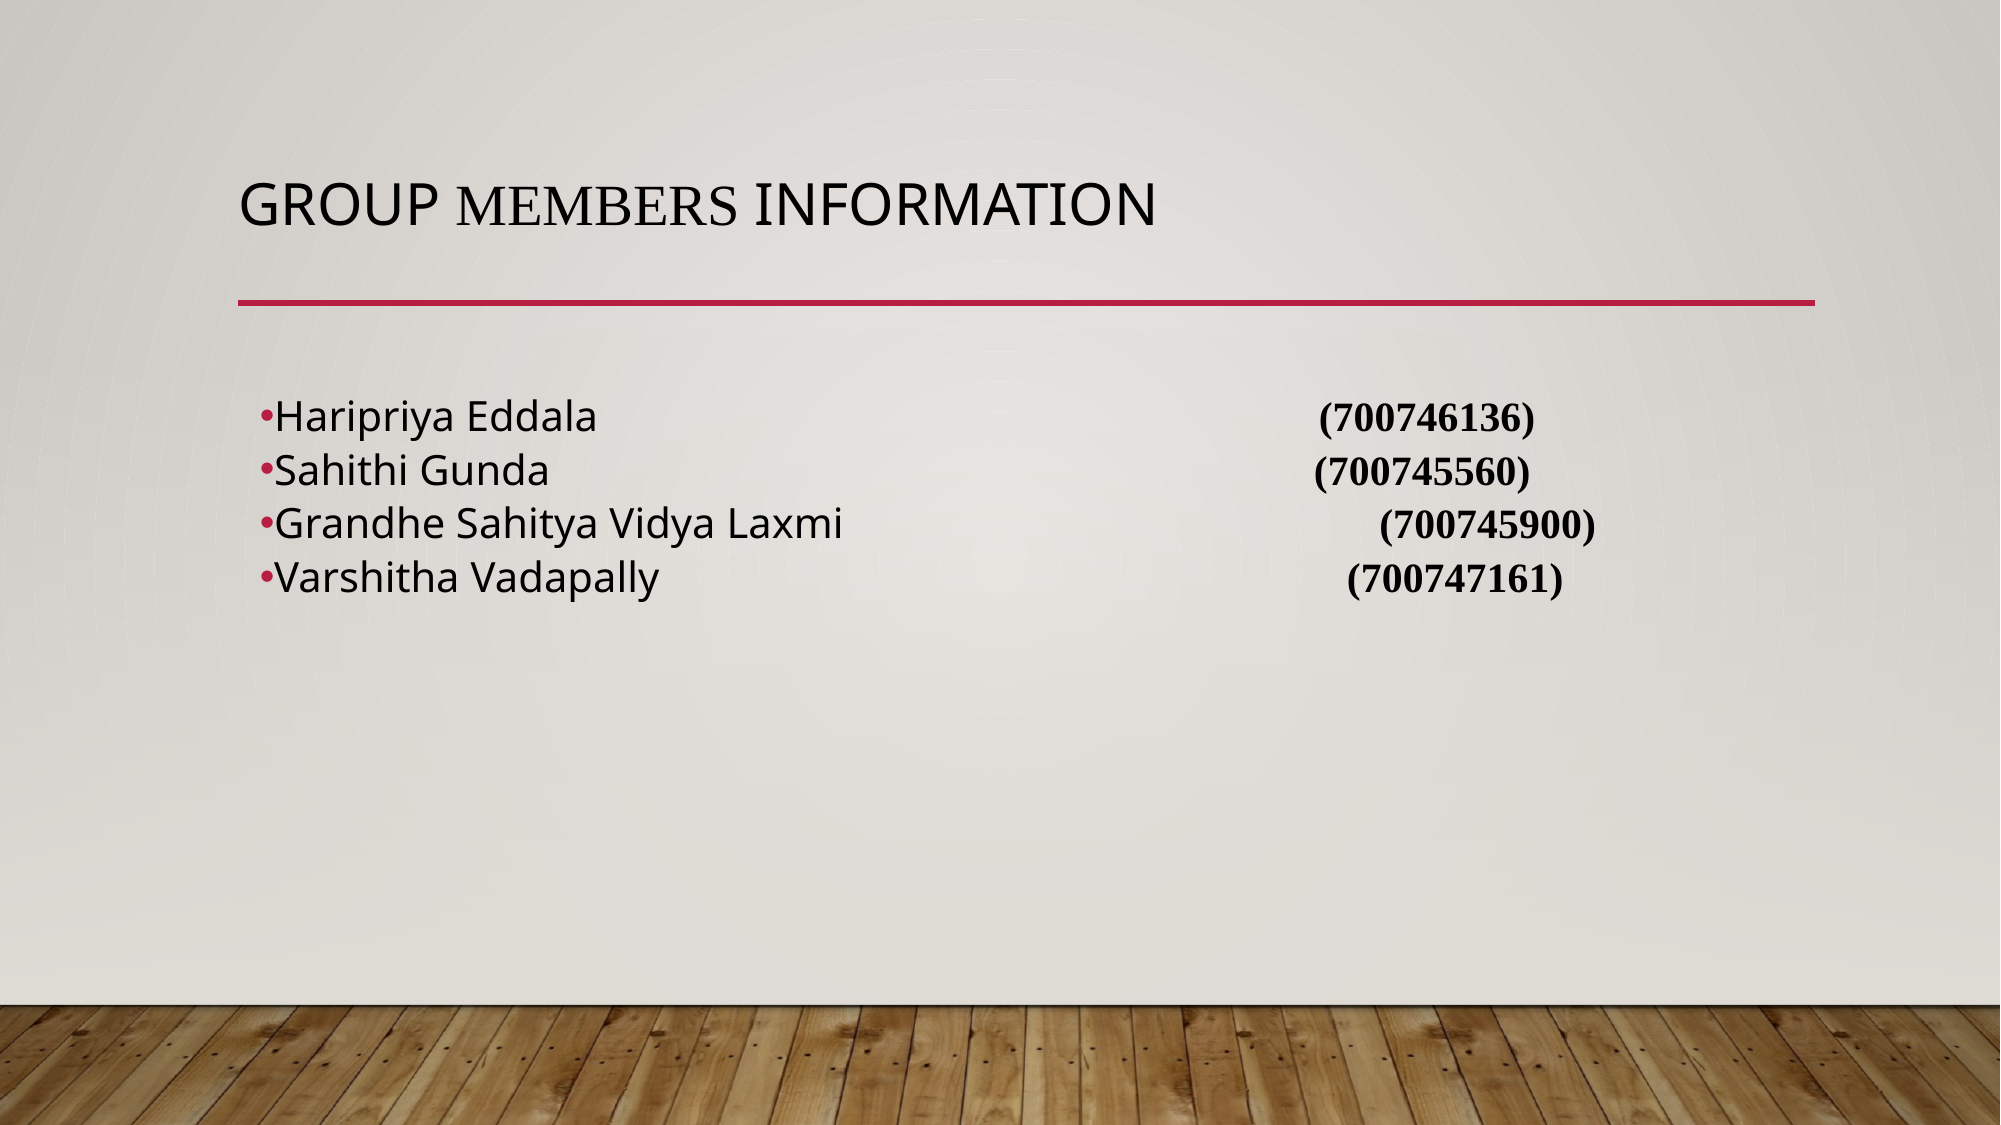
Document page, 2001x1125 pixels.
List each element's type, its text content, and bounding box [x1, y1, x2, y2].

title Group Members Information [223, 95, 2000, 298]
list Haripriya Eddala (700746136) Sahithi Gunda (700745560) Grandhe Sahitya Vidya Laxmi (700745900) Varshitha Vadapally (700747161) [244, 379, 1821, 946]
picture [0, 1005, 2000, 1125]
